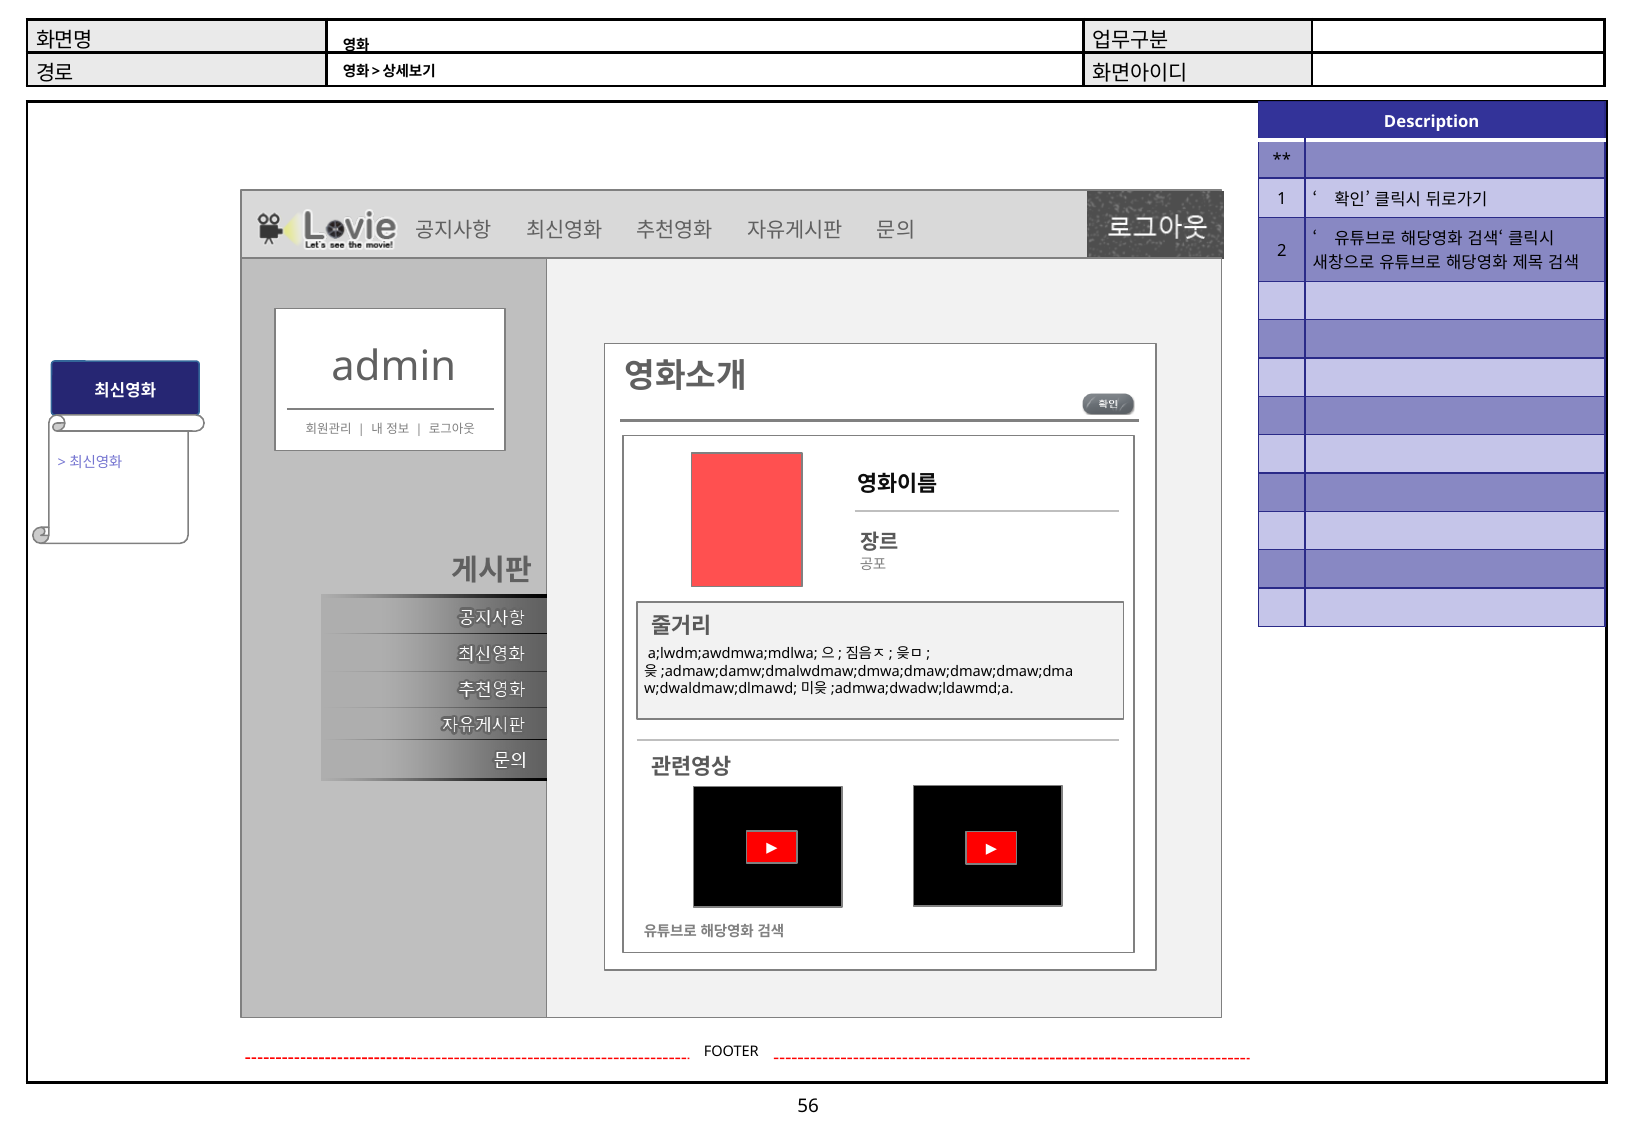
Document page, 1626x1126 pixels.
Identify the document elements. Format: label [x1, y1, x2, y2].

picture [1082, 392, 1135, 416]
table_cell [1306, 179, 1604, 217]
table_cell [1306, 320, 1604, 357]
table_cell [1259, 179, 1304, 217]
table_cell [1259, 218, 1304, 281]
picture [1087, 191, 1224, 259]
table_cell [1259, 397, 1304, 434]
picture [255, 208, 402, 251]
table_cell [1306, 512, 1604, 549]
table_cell [1259, 359, 1304, 396]
table_cell [1306, 397, 1604, 434]
text_box [241, 189, 1222, 1018]
table_cell [1306, 435, 1604, 472]
table_cell [1306, 359, 1604, 396]
table_cell [1259, 435, 1304, 472]
table_cell [1259, 474, 1304, 511]
text_box [32, 361, 205, 544]
table_cell [1259, 282, 1304, 319]
table_cell [1306, 589, 1604, 626]
table_cell [1306, 282, 1604, 319]
table_cell [1306, 218, 1604, 281]
table_cell [1259, 512, 1304, 549]
table_cell [1259, 589, 1304, 626]
table_cell [1259, 320, 1304, 357]
table_cell [1259, 550, 1304, 587]
title [328, 19, 1085, 87]
picture [320, 594, 547, 781]
table_cell [1259, 142, 1304, 177]
table_cell [1306, 474, 1604, 511]
table_header [1259, 102, 1604, 138]
table_cell [1306, 142, 1604, 177]
table_cell [1306, 550, 1604, 587]
